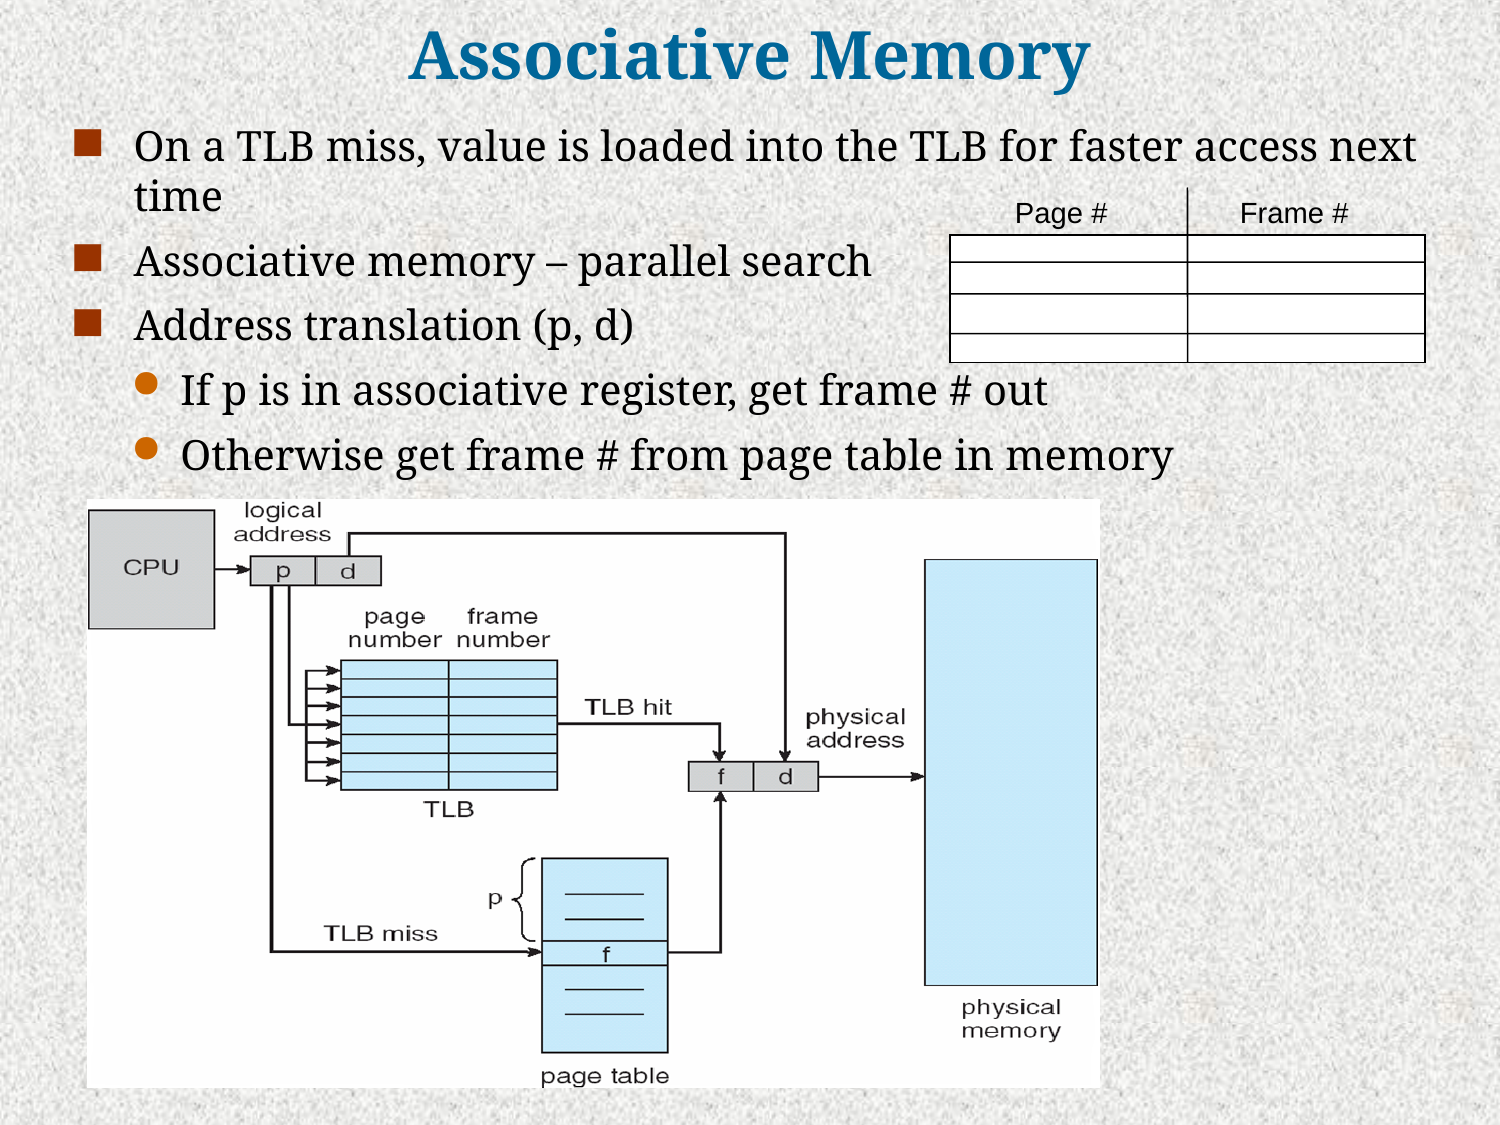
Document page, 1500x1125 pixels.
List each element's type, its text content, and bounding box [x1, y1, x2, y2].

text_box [949, 187, 1438, 363]
title Associative Memory [75, 24, 1425, 100]
picture [0, 0, 1500, 1125]
list On a TLB miss, value is loaded into the TLB for faster access next time Associative memory – parallel search Address translation (p, d) If p is in associative register, get frame # out Otherwise get frame # from page table in memory [62, 112, 1438, 950]
